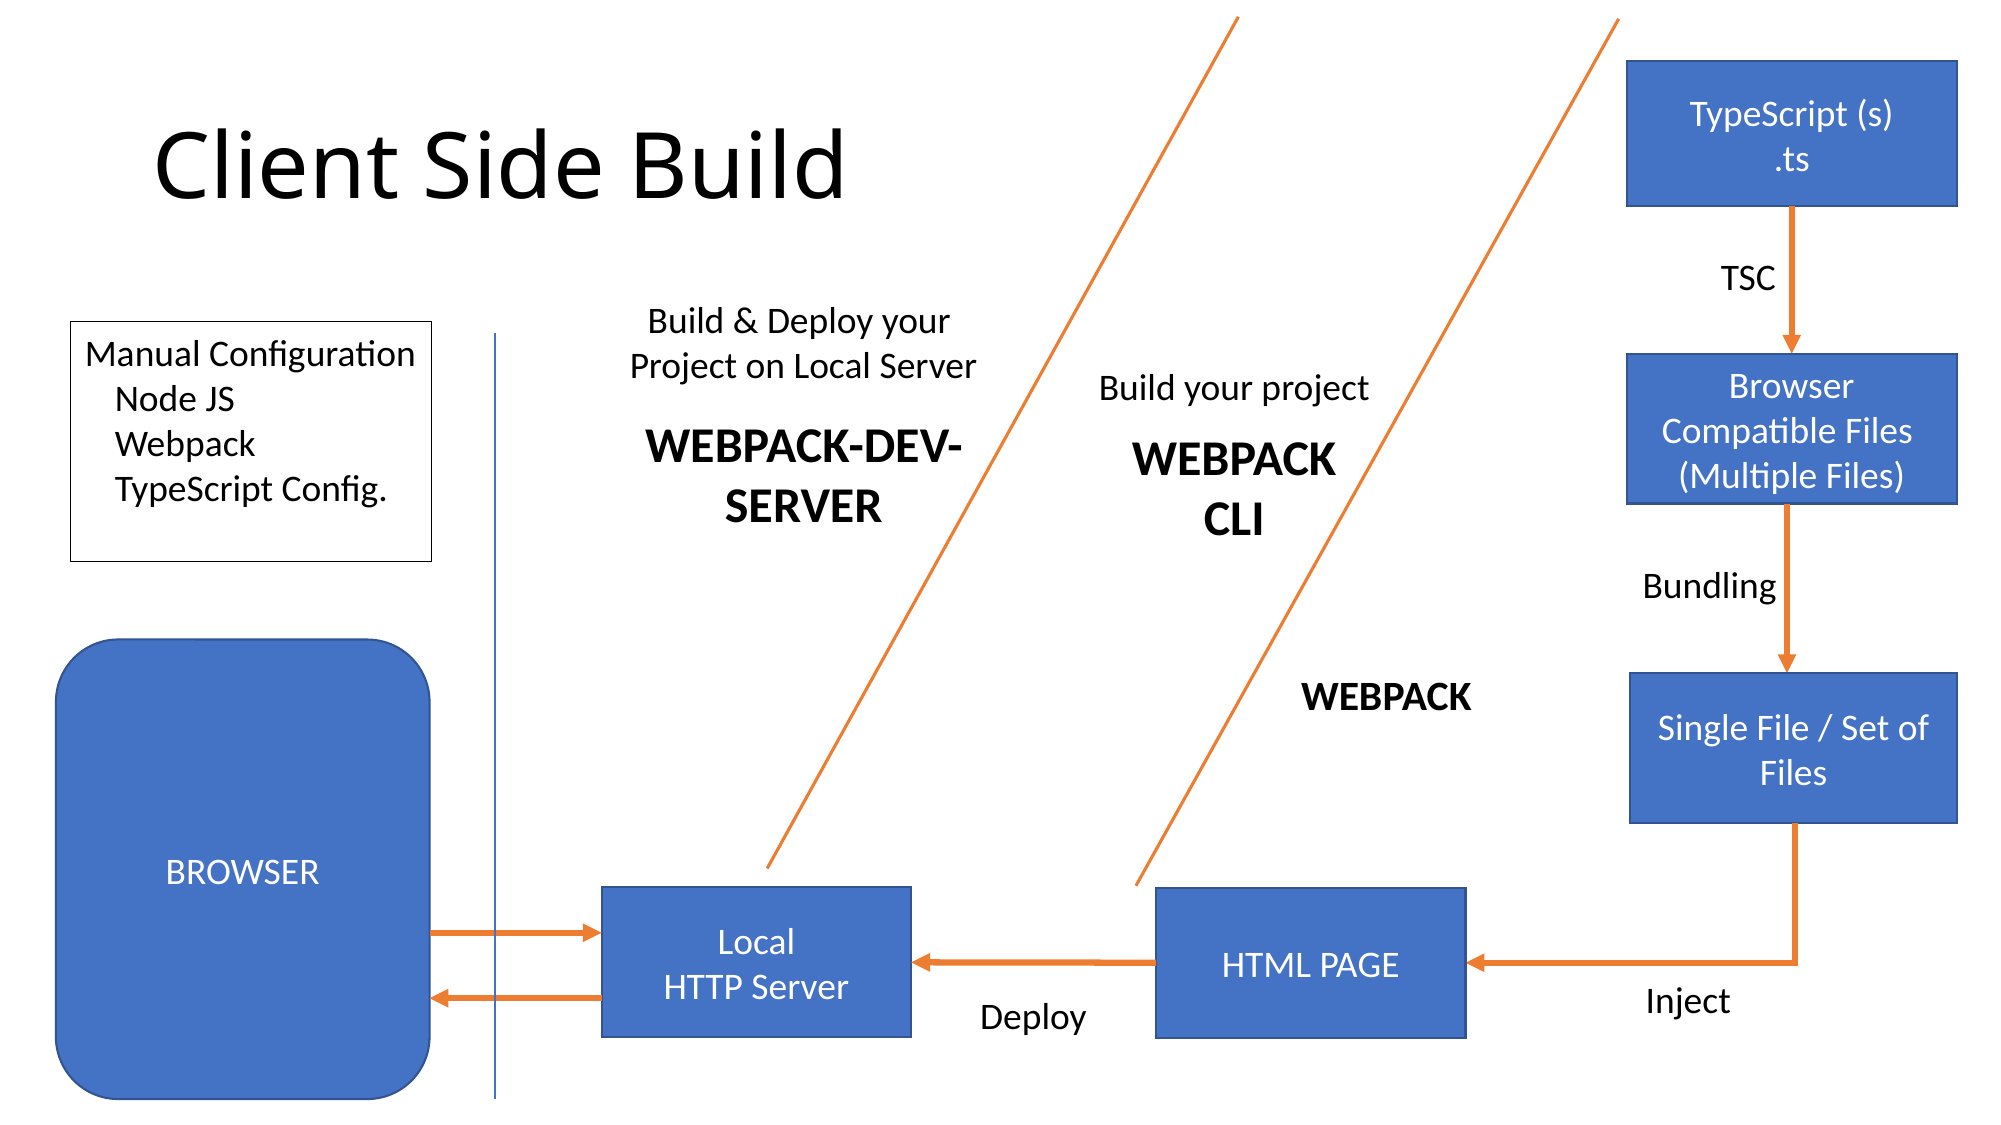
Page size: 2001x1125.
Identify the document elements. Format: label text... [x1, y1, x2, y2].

title Client Side Build [1619, 59, 1863, 278]
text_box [1135, 18, 1619, 886]
title Client Side Build [137, 59, 767, 278]
text_box BROWSER [54, 638, 431, 1101]
text_box Browser Compatible Files (Multiple Files) [1626, 353, 1958, 505]
text_box Manual Configuration Node JS Webpack TypeScript Config. [70, 321, 432, 562]
text_box Build & Deploy your Project on Local Server [614, 289, 767, 394]
text_box Local HTTP Server [601, 886, 912, 1038]
text_box Inject [1701, 968, 1746, 1029]
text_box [767, 16, 1239, 869]
text_box Deploy [965, 985, 1102, 1045]
text_box TypeScript (s) .ts [1863, 60, 1958, 207]
text_box HTML PAGE [1155, 887, 1467, 1039]
text_box Bundling [1627, 553, 1786, 613]
text_box Single File / Set of Files [1629, 672, 1958, 824]
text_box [1560, 728, 1701, 1058]
text_box TSC [1706, 278, 1791, 306]
text_box Bundling [1788, 553, 1792, 613]
text_box WEBPACK-DEV- SERVER [630, 405, 767, 540]
